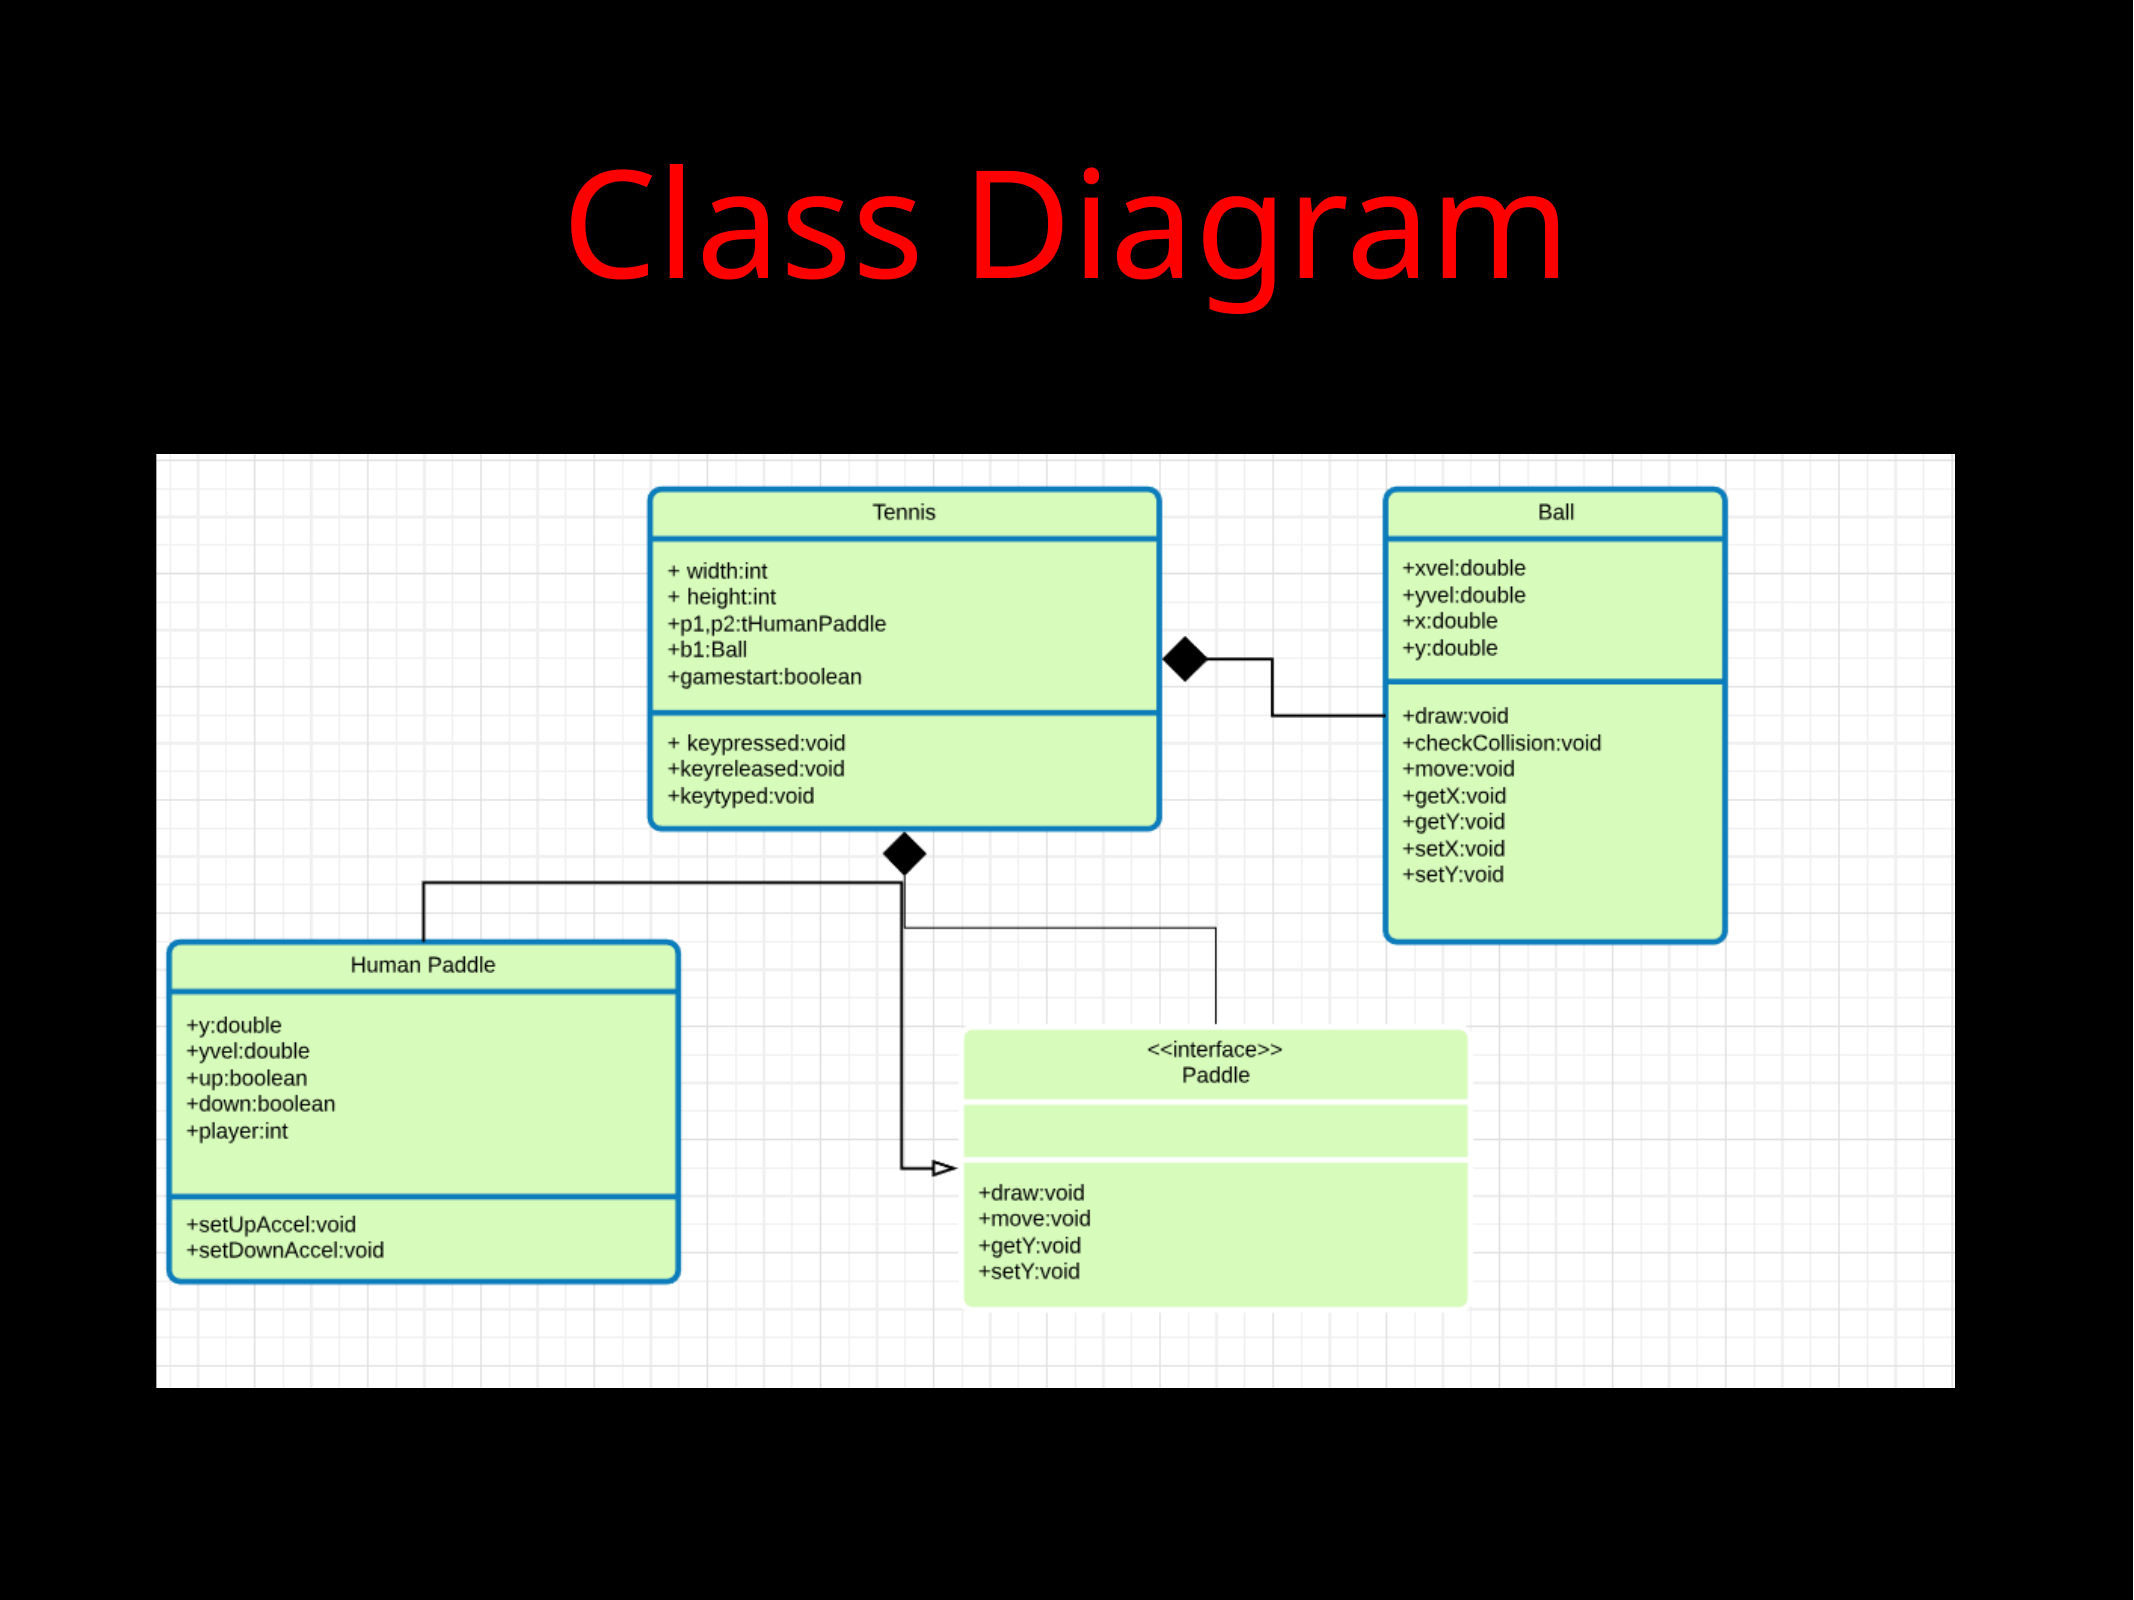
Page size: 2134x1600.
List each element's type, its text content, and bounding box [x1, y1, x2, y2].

title Class Diagram [155, 41, 1978, 397]
picture [155, 453, 1956, 1388]
